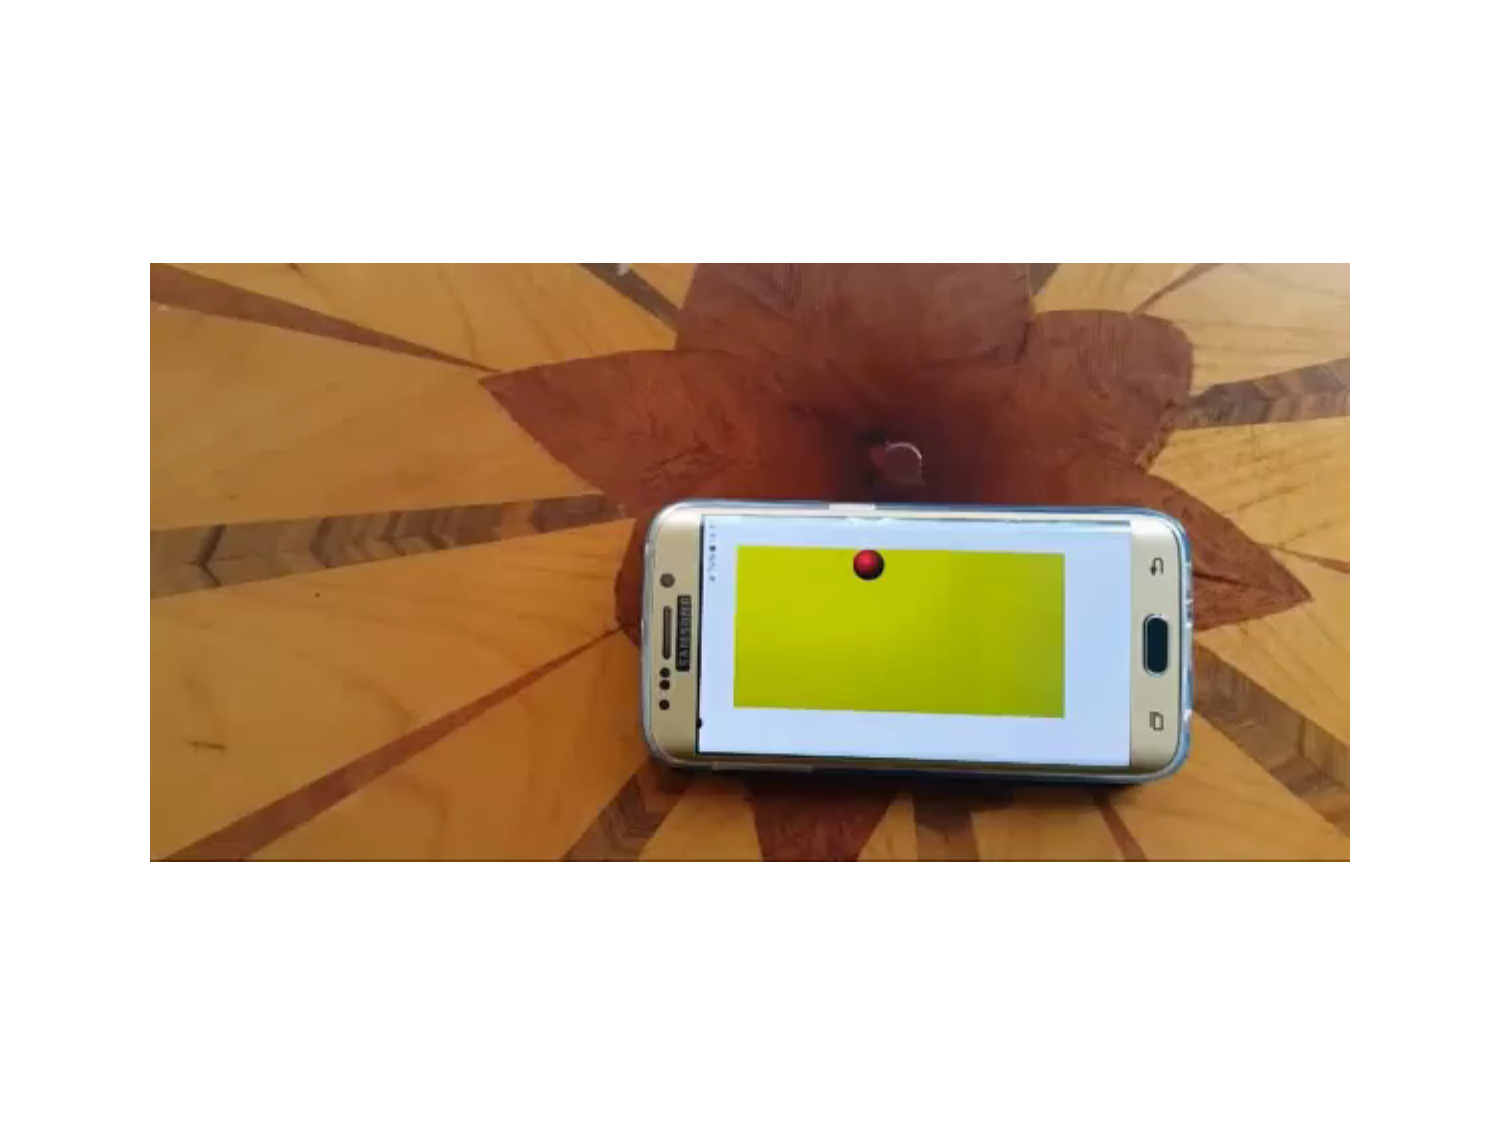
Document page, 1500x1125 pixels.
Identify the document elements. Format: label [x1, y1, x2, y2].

text_box [149, 262, 1351, 863]
